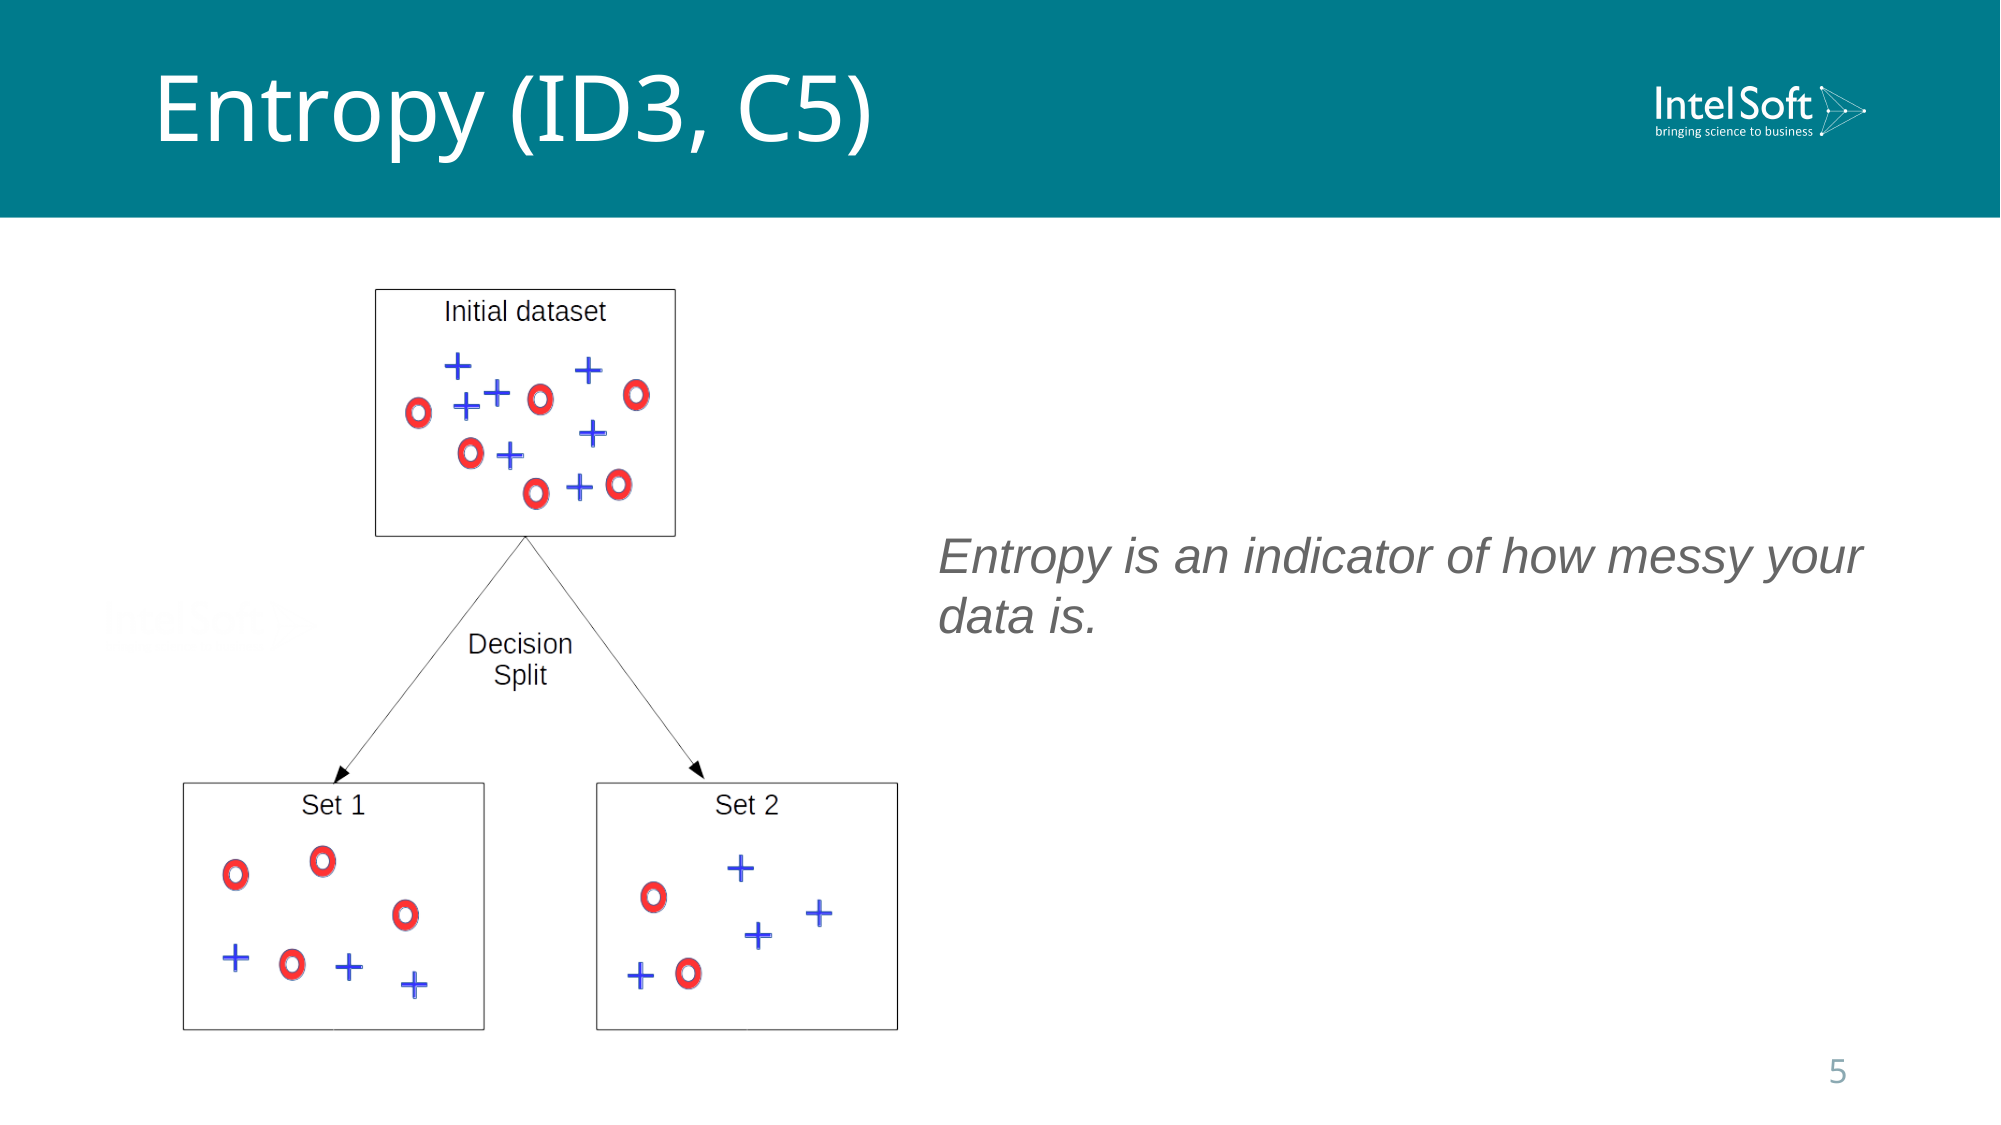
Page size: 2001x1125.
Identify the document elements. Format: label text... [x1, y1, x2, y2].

picture [0, 231, 1144, 1083]
text_box Entropy is an indicator of how messy your data is. [1144, 515, 1954, 651]
title Entropy (ID3, C5) [137, 2, 1863, 221]
slide_number 5 [1412, 1042, 1863, 1103]
